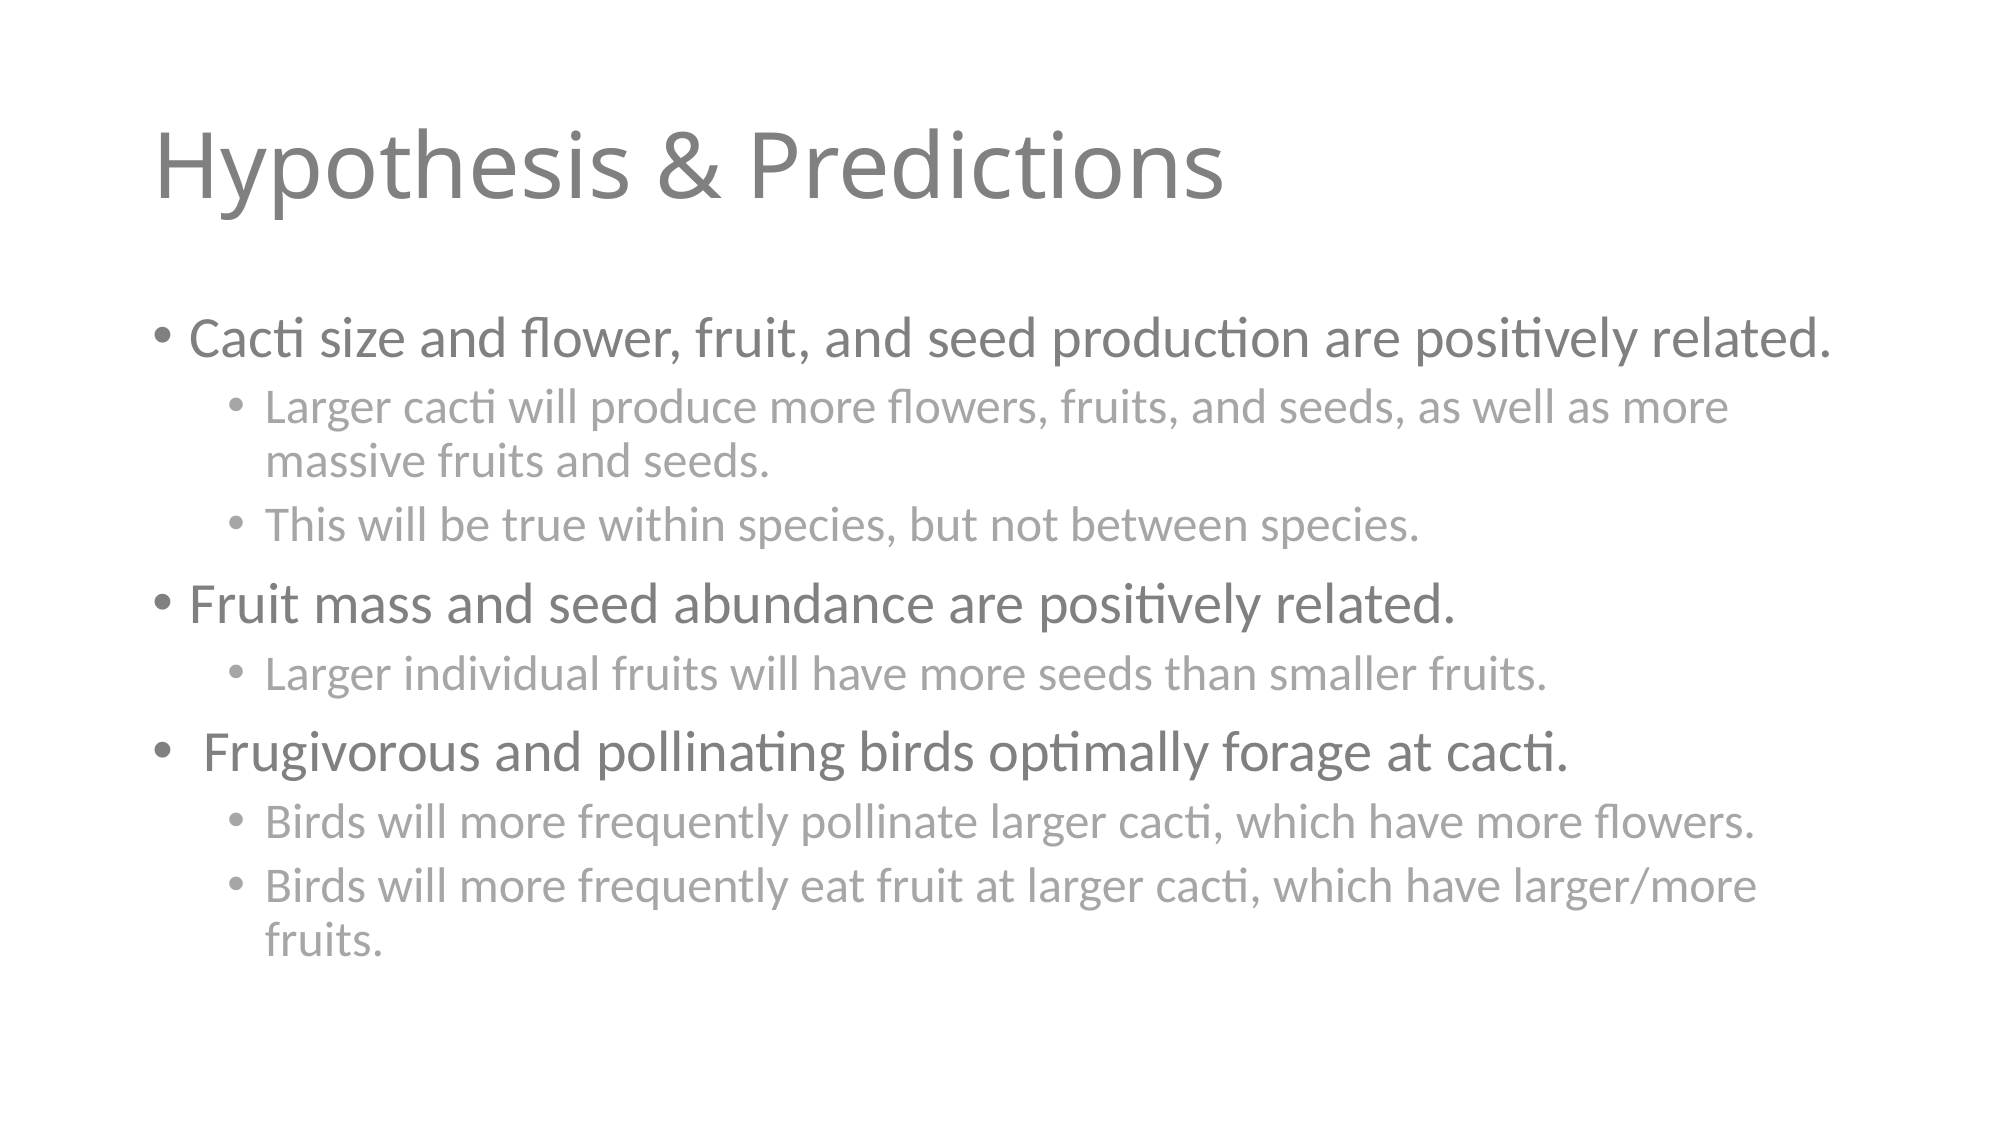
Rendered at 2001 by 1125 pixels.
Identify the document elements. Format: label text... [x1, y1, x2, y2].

title Hypothesis & Predictions [137, 59, 1863, 278]
list Cacti size and flower, fruit, and seed production are positively related. Larger cacti will produce more flowers, fruits, and seeds, as well as more massive fruits and seeds. This will be true within species, but not between species. Fruit mass and seed abundance are positively related. Larger individual fruits will have more seeds than smaller fruits. Frugivorous and pollinating birds optimally forage at cacti. Birds will more frequently pollinate larger cacti, which have more flowers. Birds will more frequently eat fruit at larger cacti, which have larger/more fruits. [137, 299, 1863, 1014]
